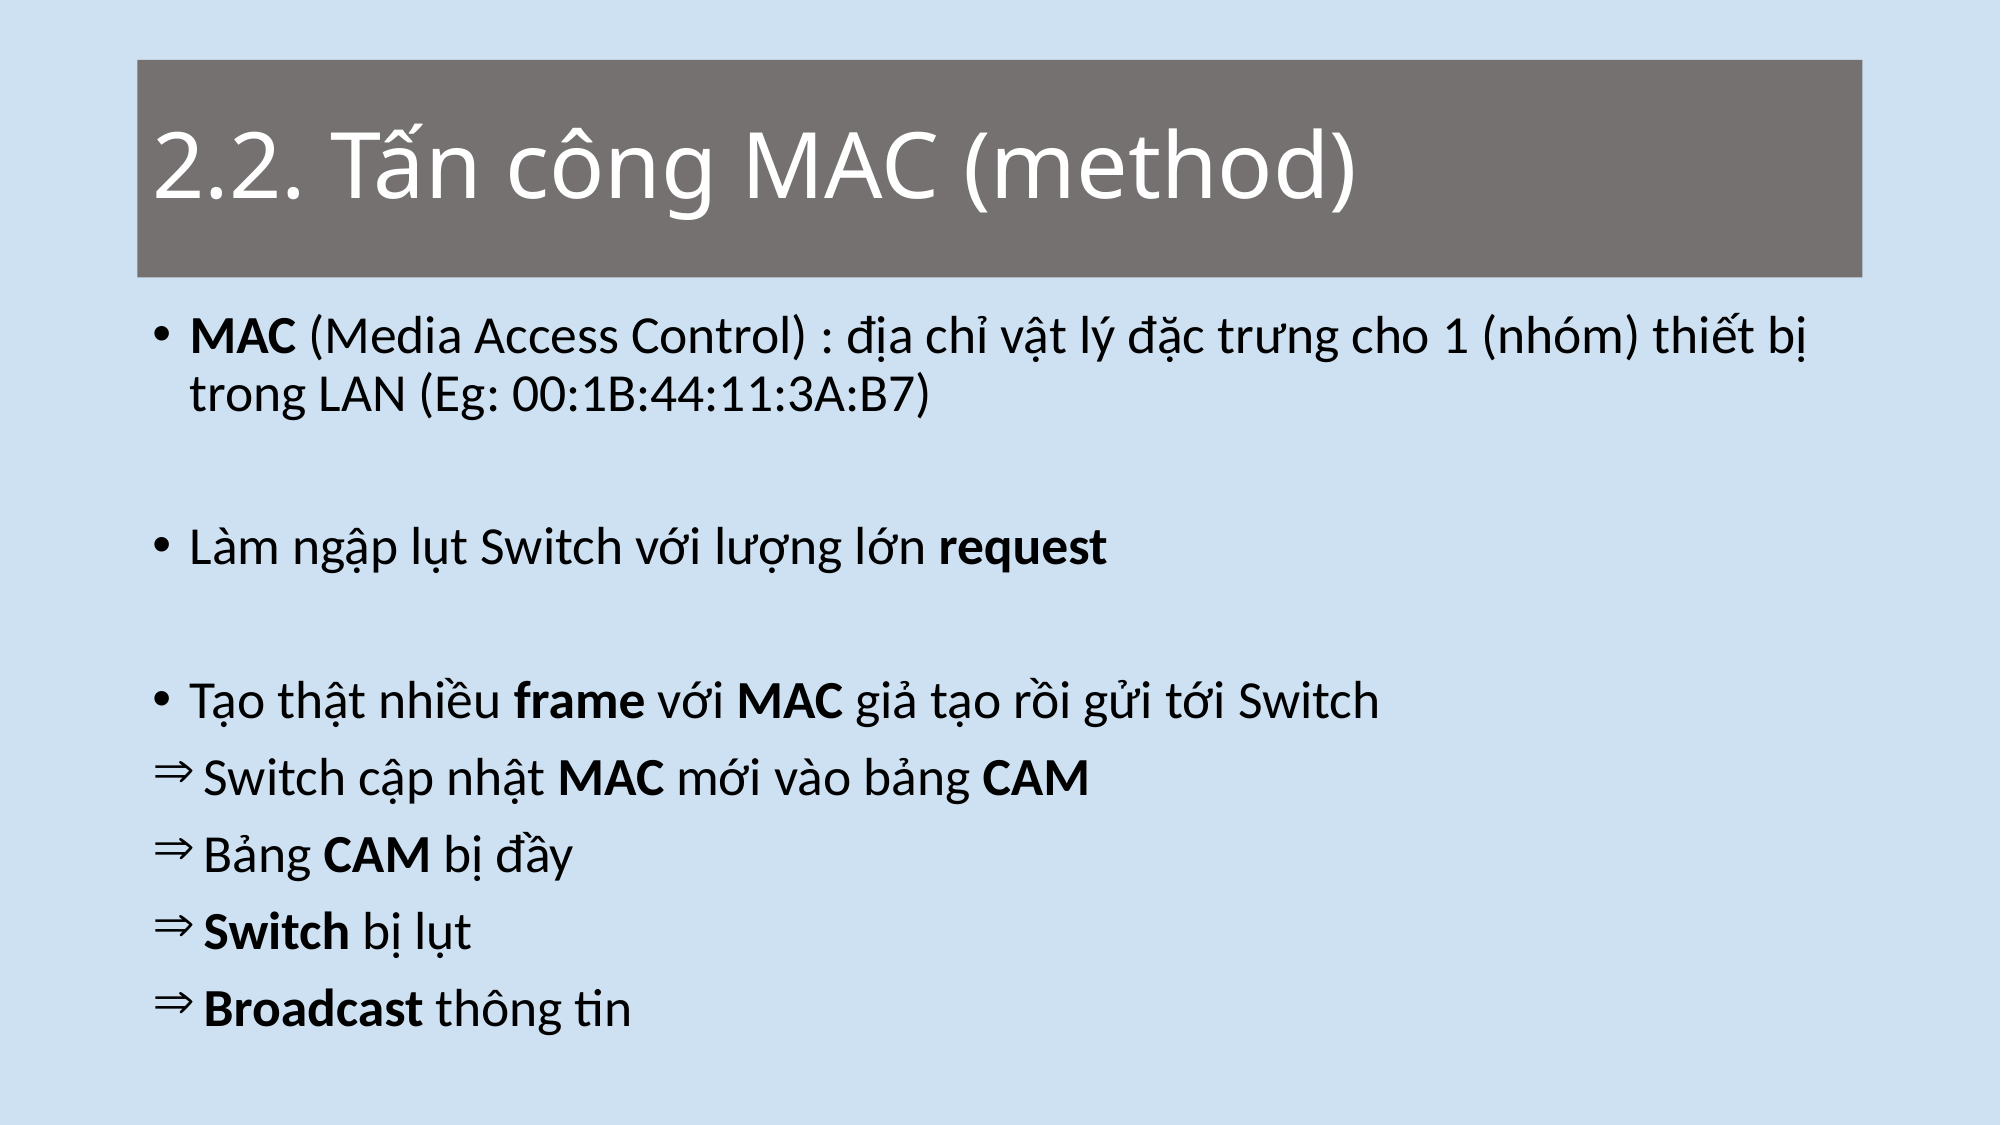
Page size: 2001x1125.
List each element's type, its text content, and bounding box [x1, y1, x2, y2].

title 2.2. Tấn công MAC (method) [137, 59, 1863, 278]
text_box MAC (Media Access Control) : địa chỉ vật lý đặc trưng cho 1 (nhóm) thiết bị trong LAN (Eg: 00:1B:44:11:3A:B7) Làm ngập lụt Switch với lượng lớn request Tạo thật nhiều frame với MAC giả tạo rồi gửi tới Switch Switch cập nhật MAC mới vào bảng CAM Bảng CAM bị đầy Switch bị lụt Broadcast thông tin [137, 299, 1863, 1048]
